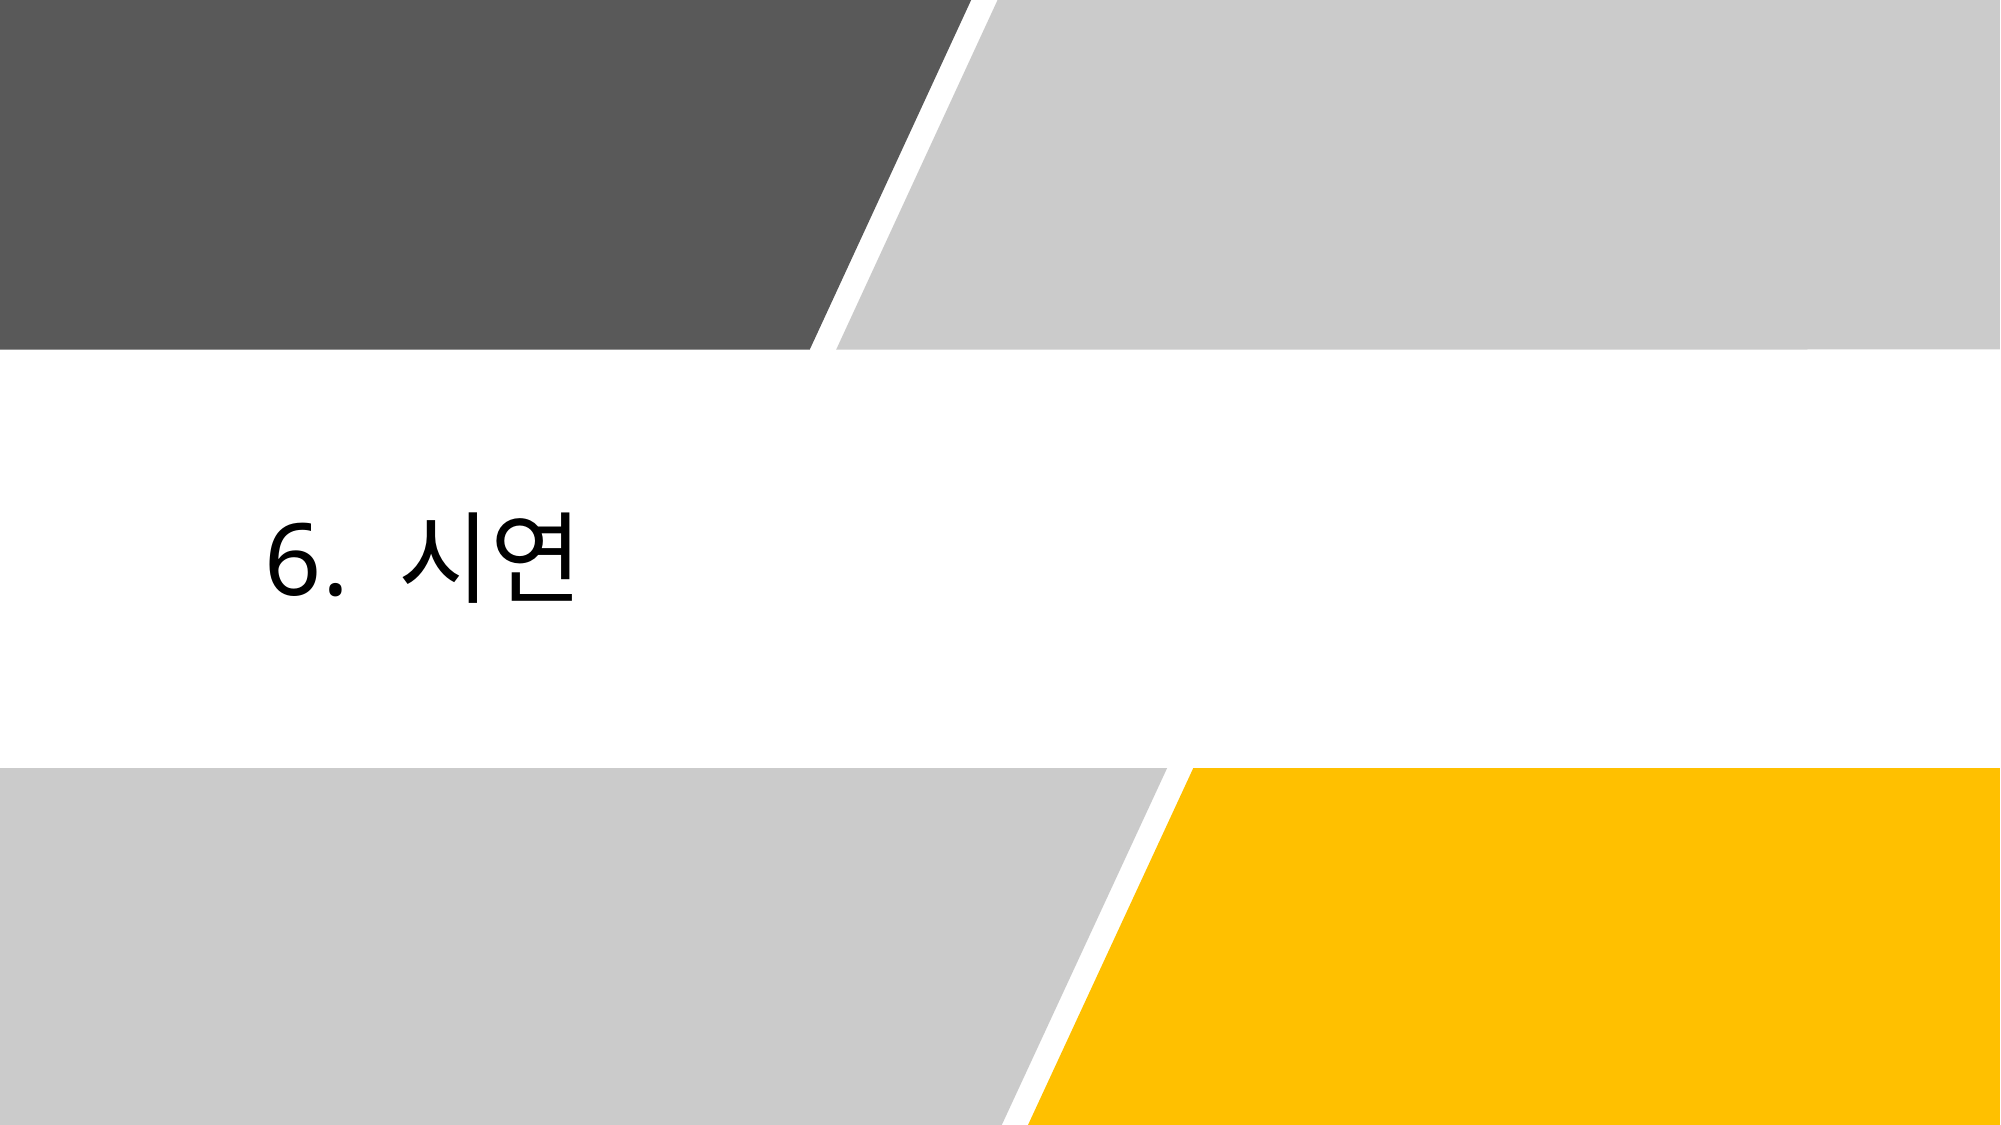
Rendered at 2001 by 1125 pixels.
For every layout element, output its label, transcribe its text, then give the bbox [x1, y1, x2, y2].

text_box [1026, 767, 2000, 1125]
text_box [1007, 767, 1192, 1125]
text_box [834, 0, 2000, 351]
text_box [0, 767, 1169, 1125]
text_box [0, 0, 973, 351]
title 6. 시연 [249, 368, 1750, 625]
